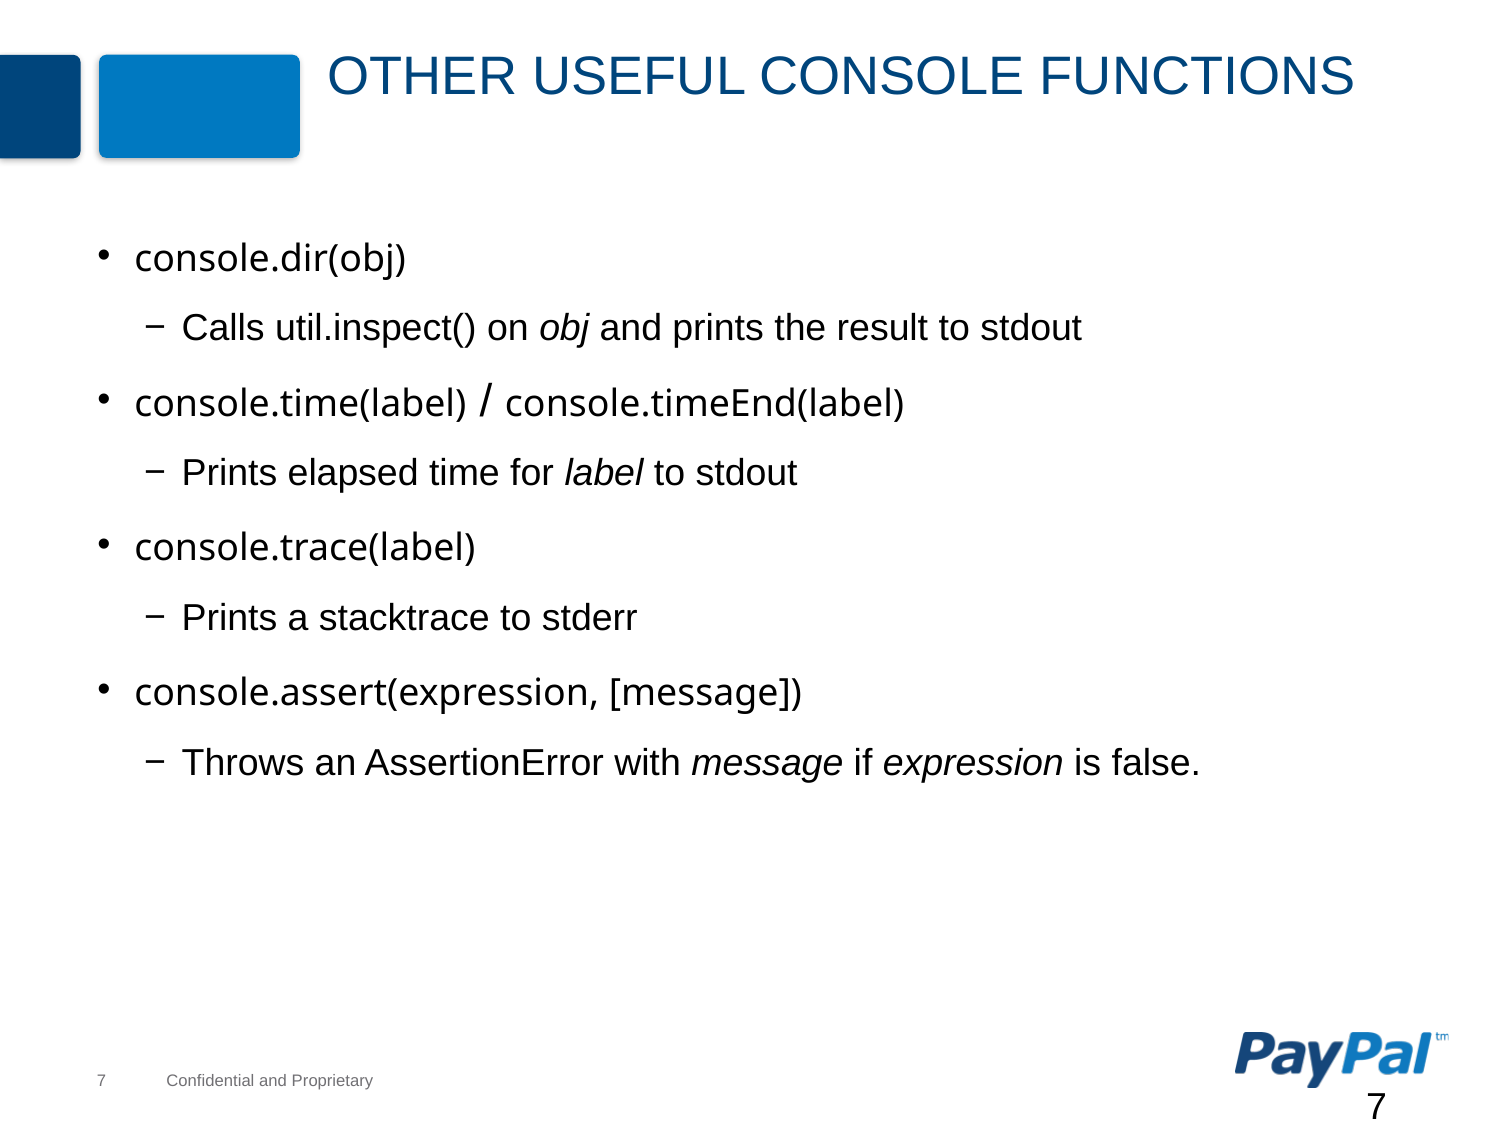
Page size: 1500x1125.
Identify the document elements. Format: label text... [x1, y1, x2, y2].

slide_number 7 [1351, 1074, 1500, 1125]
picture [1235, 1032, 1449, 1088]
title Other Useful Console Functions [312, 37, 1463, 175]
list console.dir(obj) Calls util.inspect() on obj and prints the result to stdout console.time(label) / console.timeEnd(label) Prints elapsed time for label to stdout console.trace(label) Prints a stacktrace to stderr console.assert(expression, [message]) Throws an AssertionError with message if expression is false. [82, 221, 1413, 1013]
